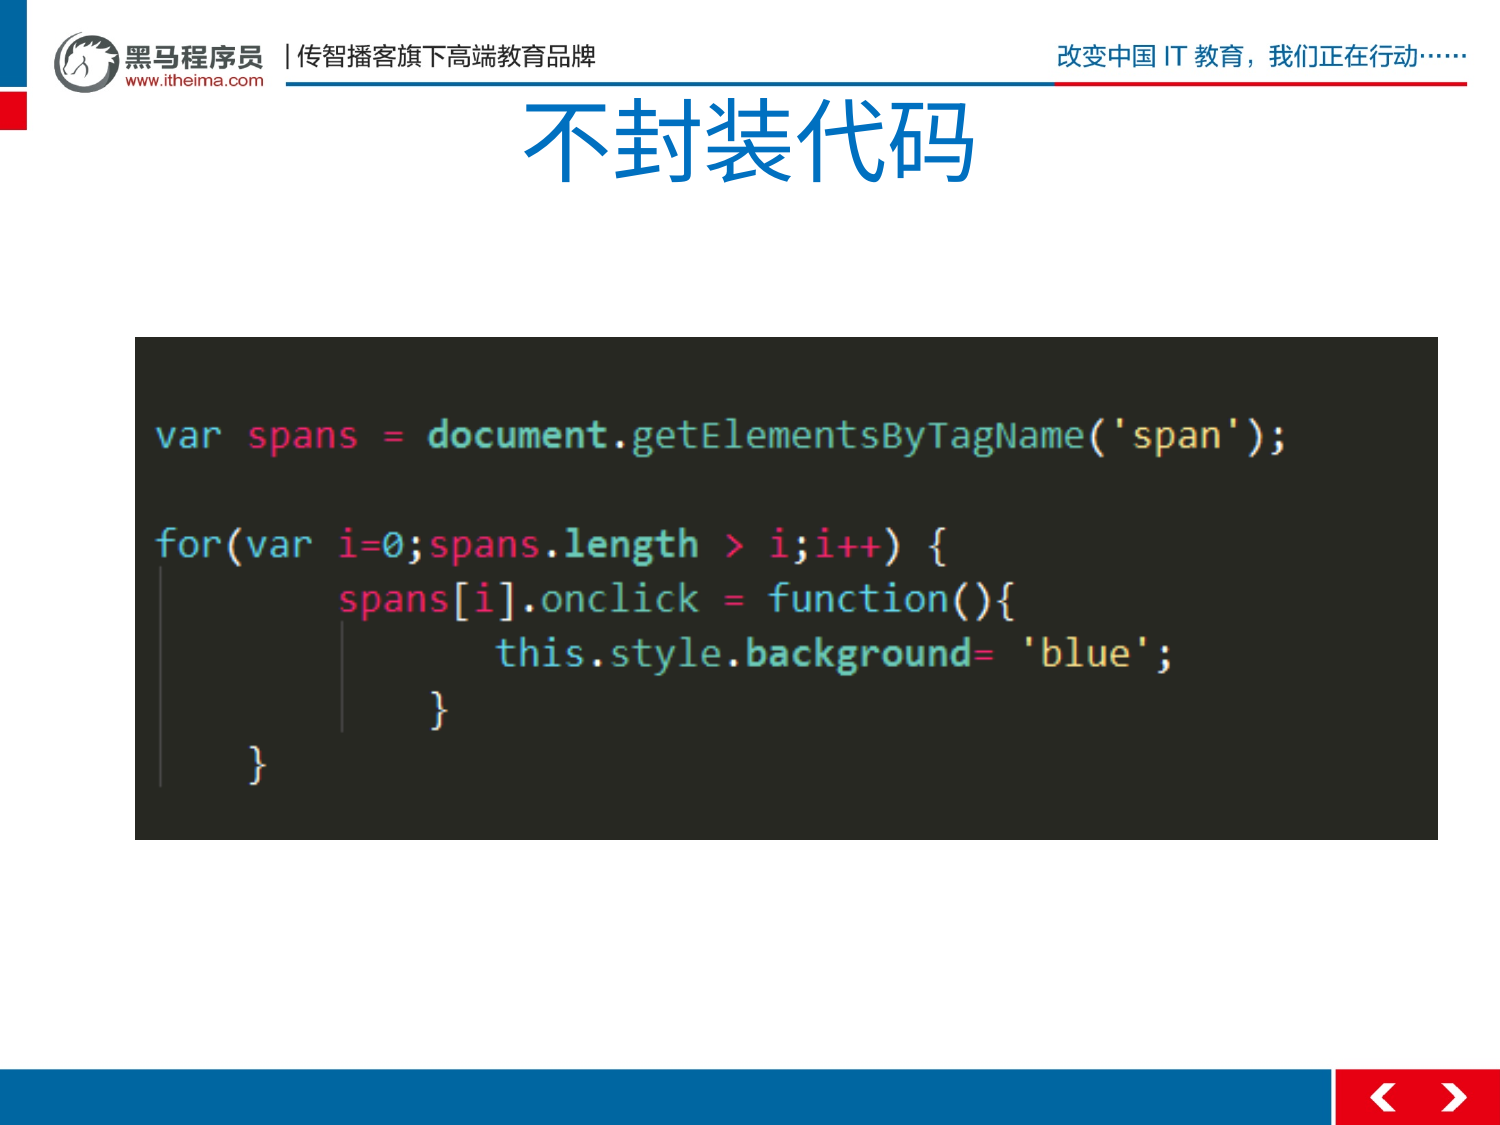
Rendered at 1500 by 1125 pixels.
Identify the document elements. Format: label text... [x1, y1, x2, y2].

title 不封装代码 [75, 45, 1425, 233]
picture [0, 0, 1500, 1125]
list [135, 337, 1438, 840]
